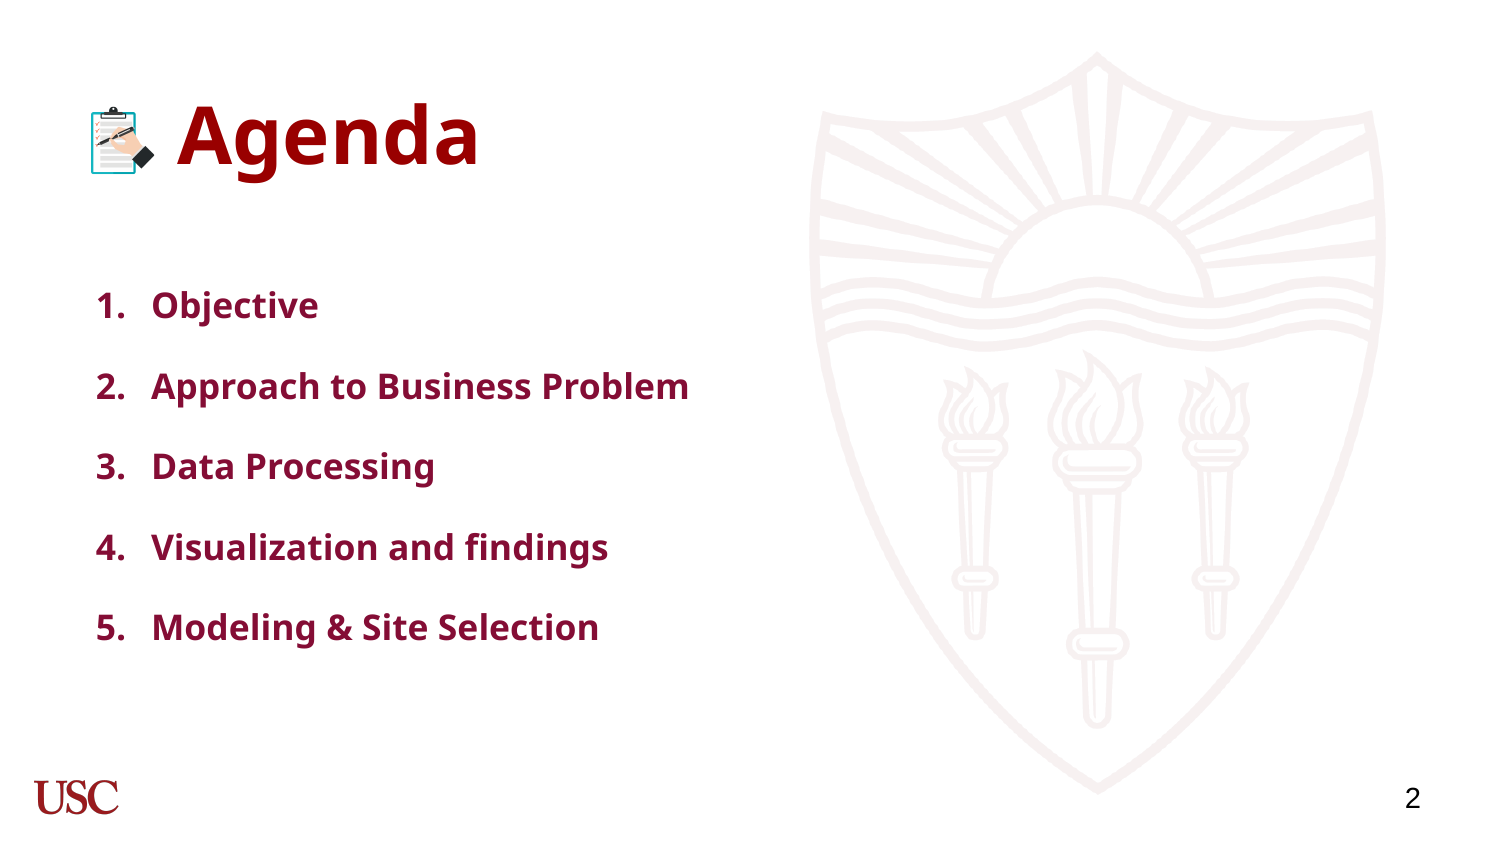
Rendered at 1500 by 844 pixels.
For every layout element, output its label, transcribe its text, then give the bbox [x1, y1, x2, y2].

picture [15, 759, 137, 836]
title Agenda [165, 89, 774, 174]
list Objective Approach to Business Problem Data Processing Visualization and findings Modeling & Site Selection [64, 174, 1463, 735]
slide_number ‹#› [1389, 764, 1480, 830]
picture [64, 105, 167, 175]
